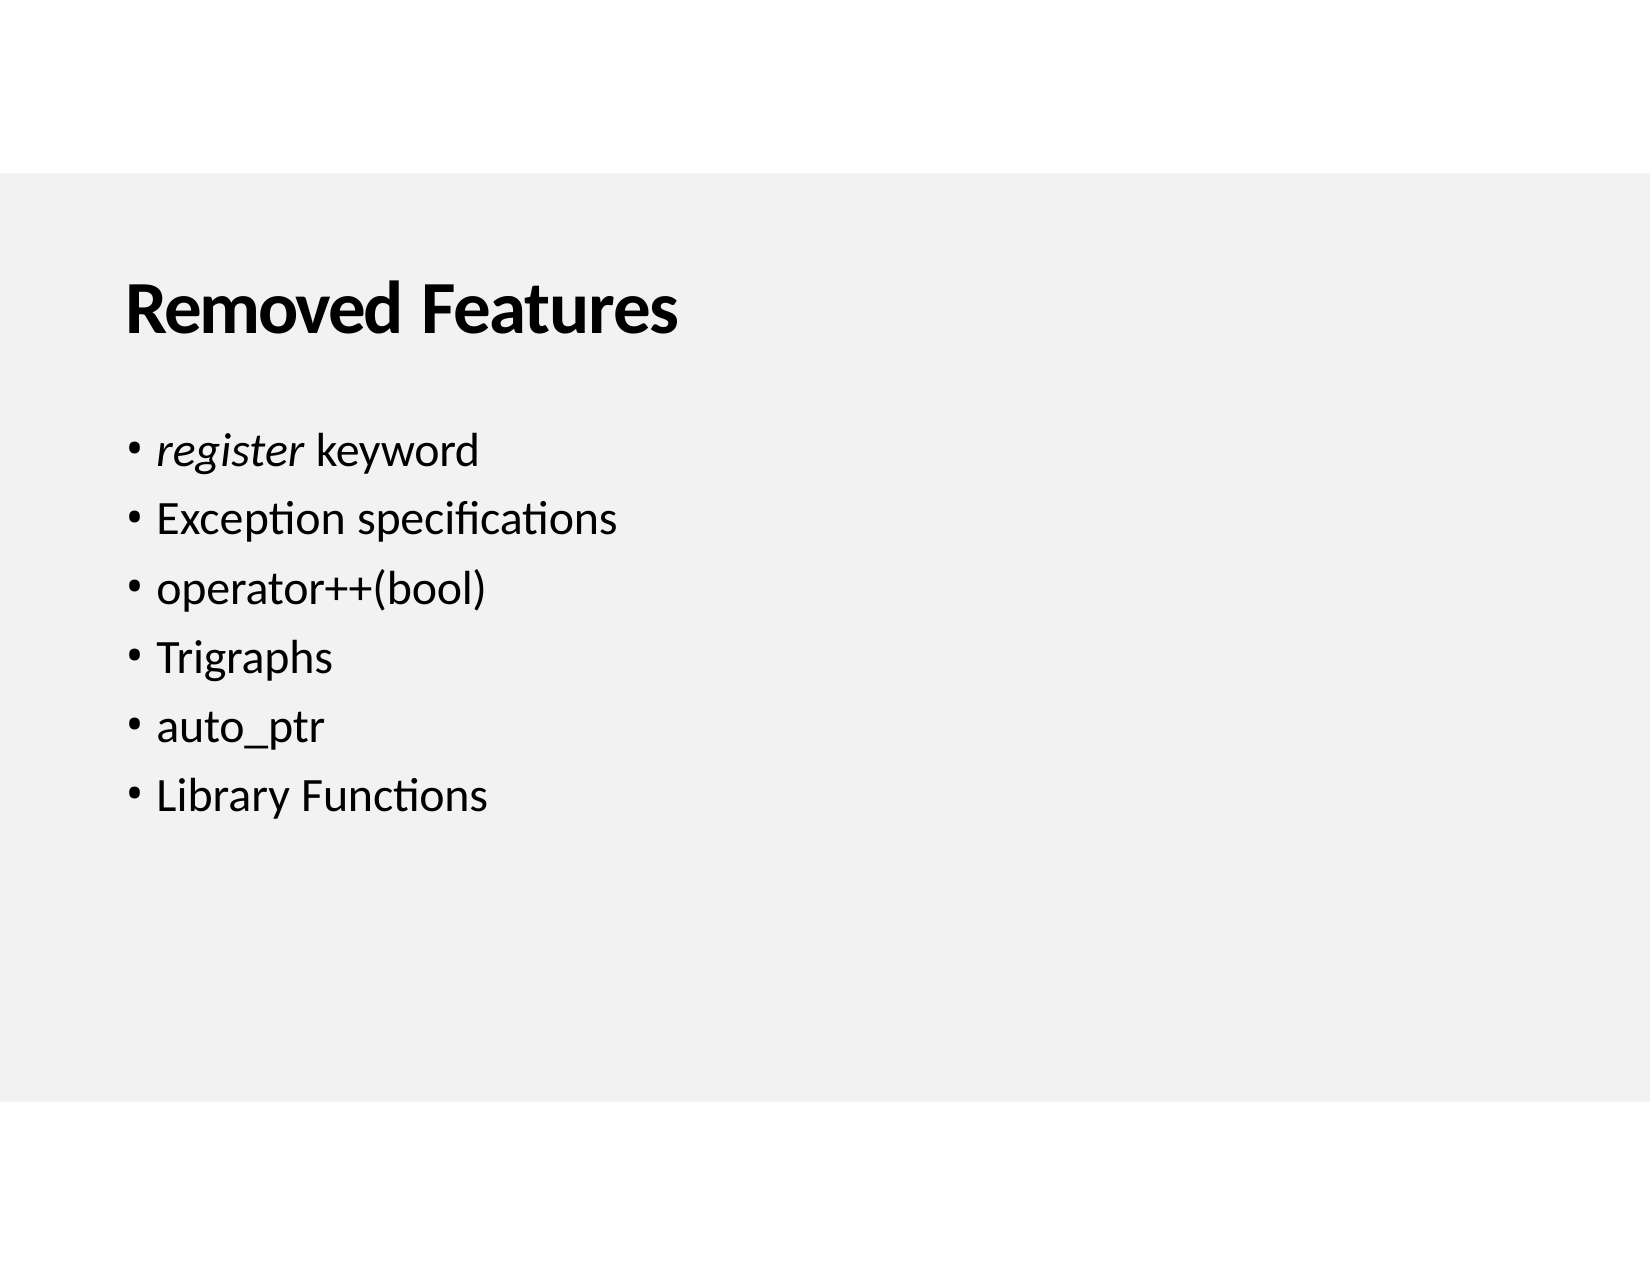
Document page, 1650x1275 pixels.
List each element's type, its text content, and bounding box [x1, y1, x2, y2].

title Removed Features [123, 255, 682, 472]
text_box register keyword Exception specifications operator++(bool) Trigraphs auto_ptr Library Functions [123, 404, 625, 822]
